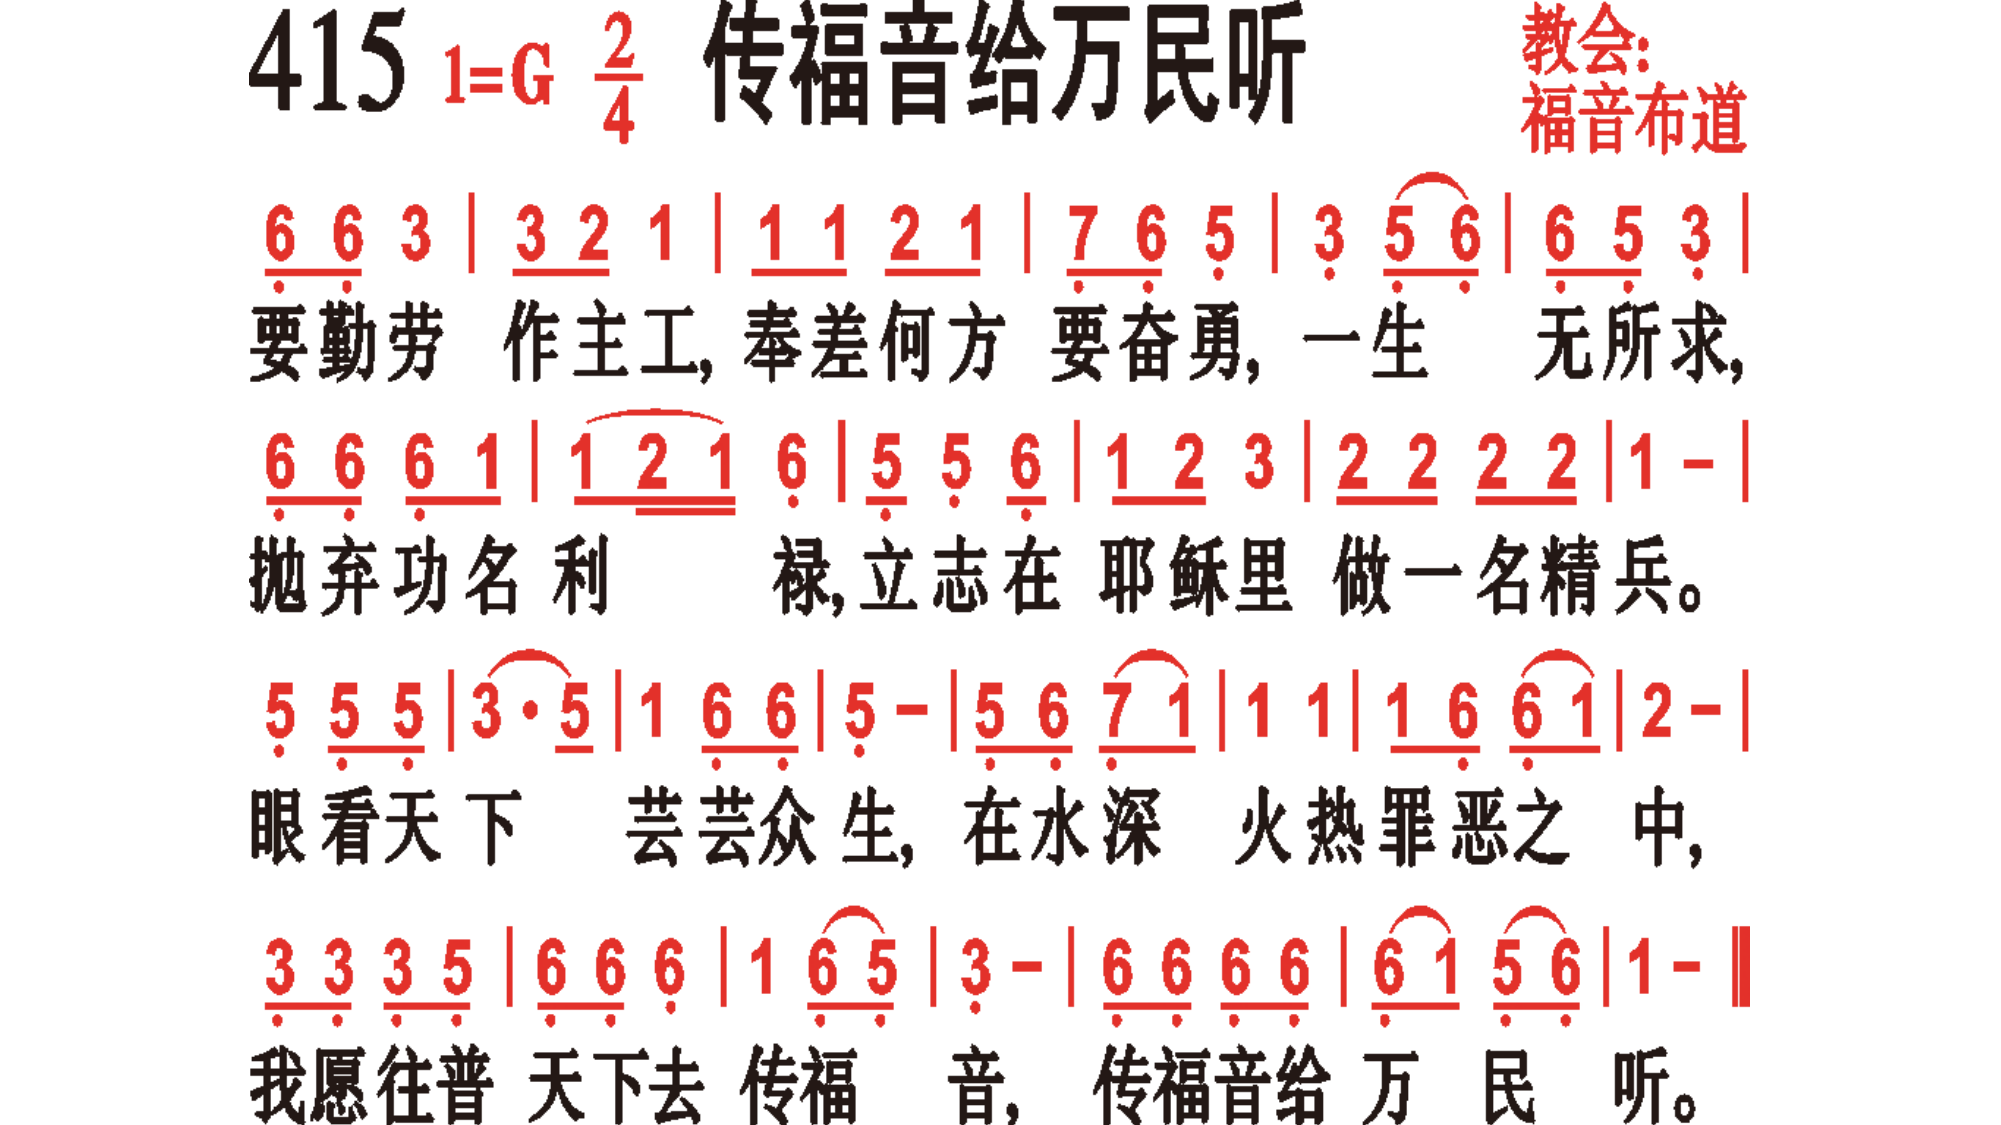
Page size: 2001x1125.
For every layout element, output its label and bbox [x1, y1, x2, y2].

picture [249, 0, 1750, 1125]
